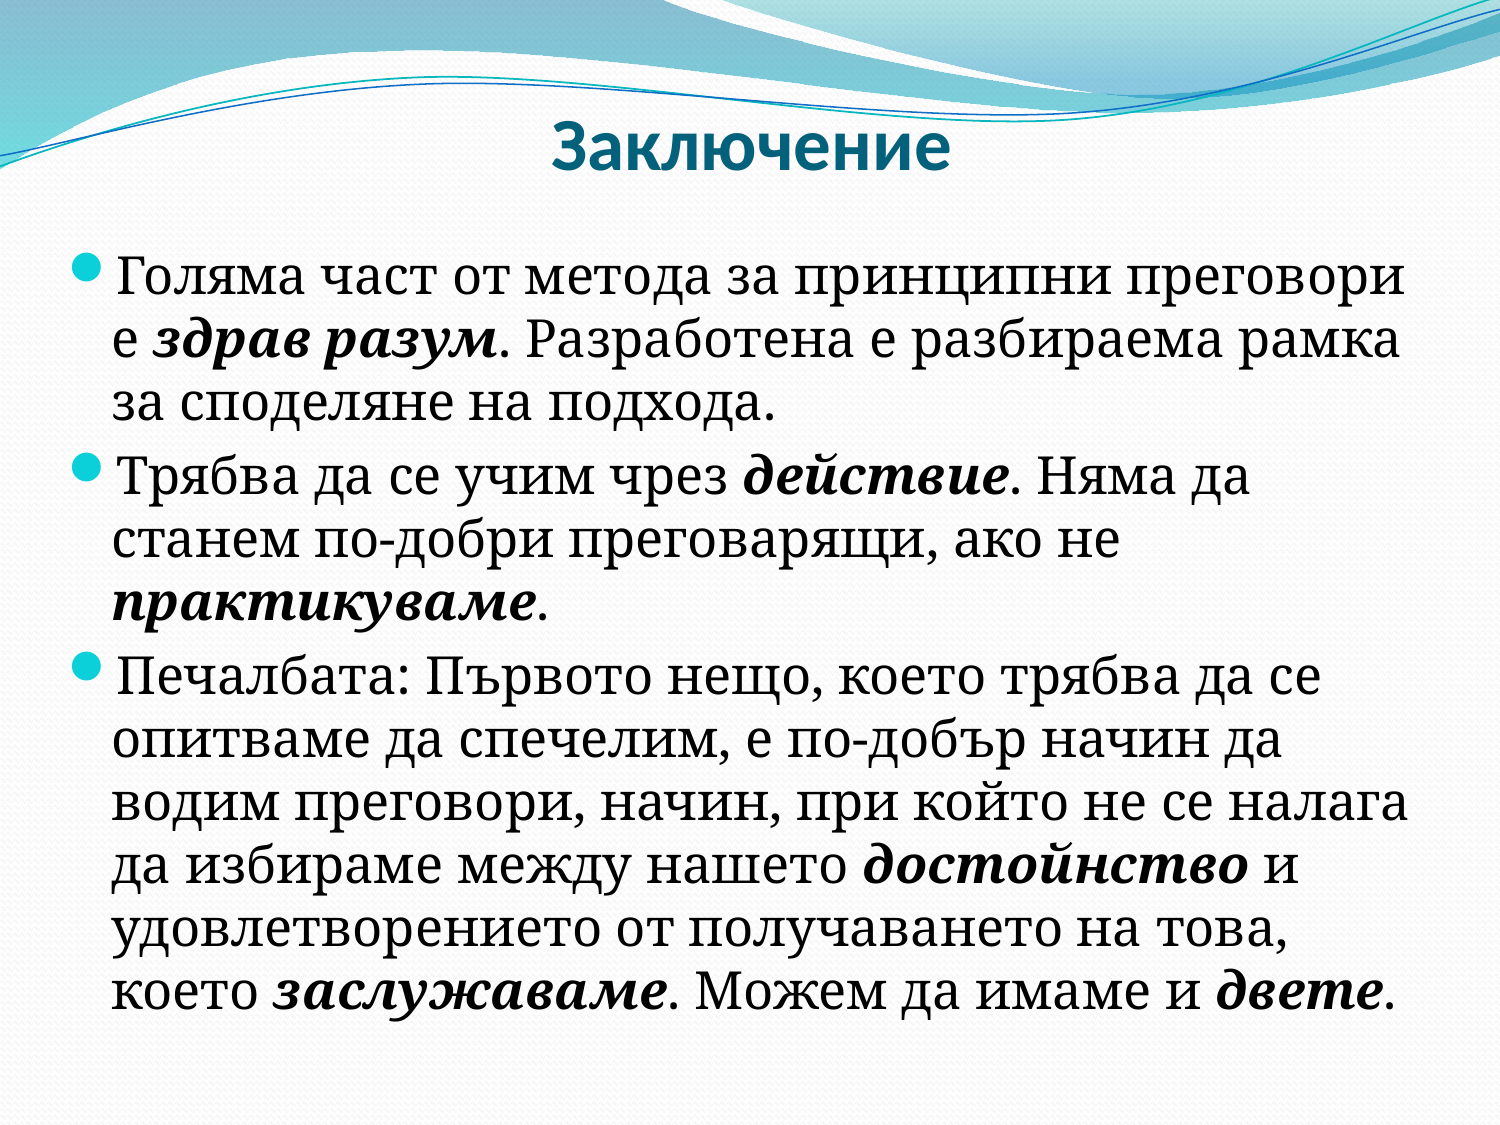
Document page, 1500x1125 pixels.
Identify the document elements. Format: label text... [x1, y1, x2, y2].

title Заключение [76, 78, 1427, 186]
list Голяма част от метода за принципни преговори е здрав разум. Разработена е разбираема рамка за споделяне на подхода. Трябва да се учим чрез действие. Няма да станем по-добри преговарящи, ако не практикуваме. Печалбата: Първото нещо, което трябва да се опитваме да спечелим, е по-добър начин да водим преговори, начин, при който не се налага да избираме между нашето достойнство и удовлетворението от получаването на това, което заслужаваме. Можем да имаме и двете. [53, 234, 1447, 1071]
